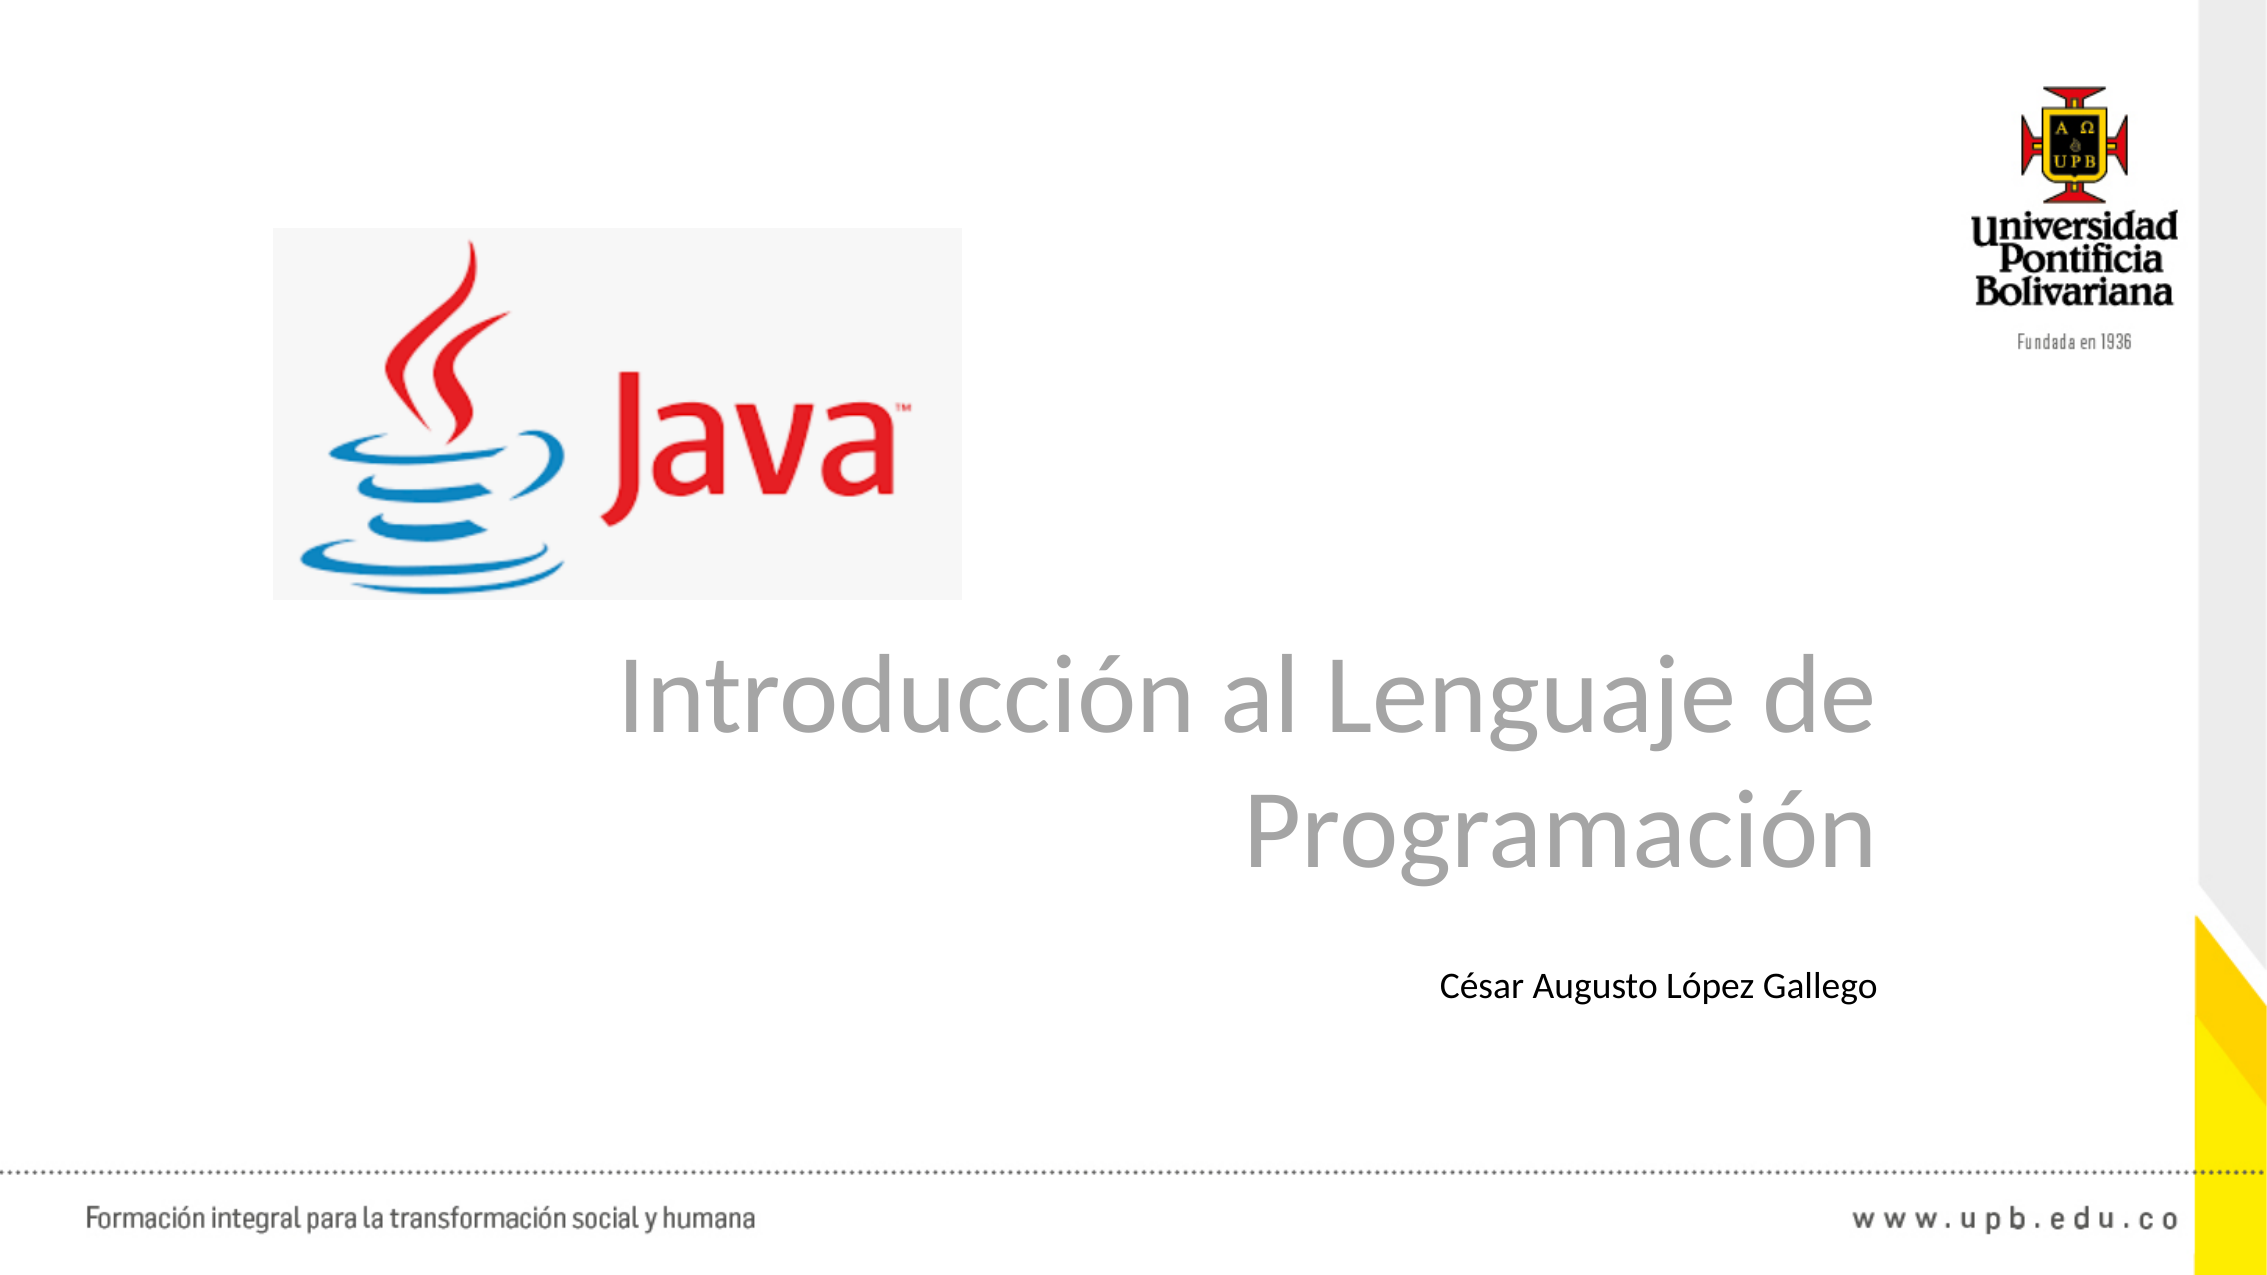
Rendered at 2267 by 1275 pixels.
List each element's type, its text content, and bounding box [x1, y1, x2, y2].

picture [0, 0, 2267, 1275]
text_box Introducción al Lenguaje de Programación [499, 631, 1894, 878]
text_box César Augusto López Gallego [1419, 953, 1894, 1060]
